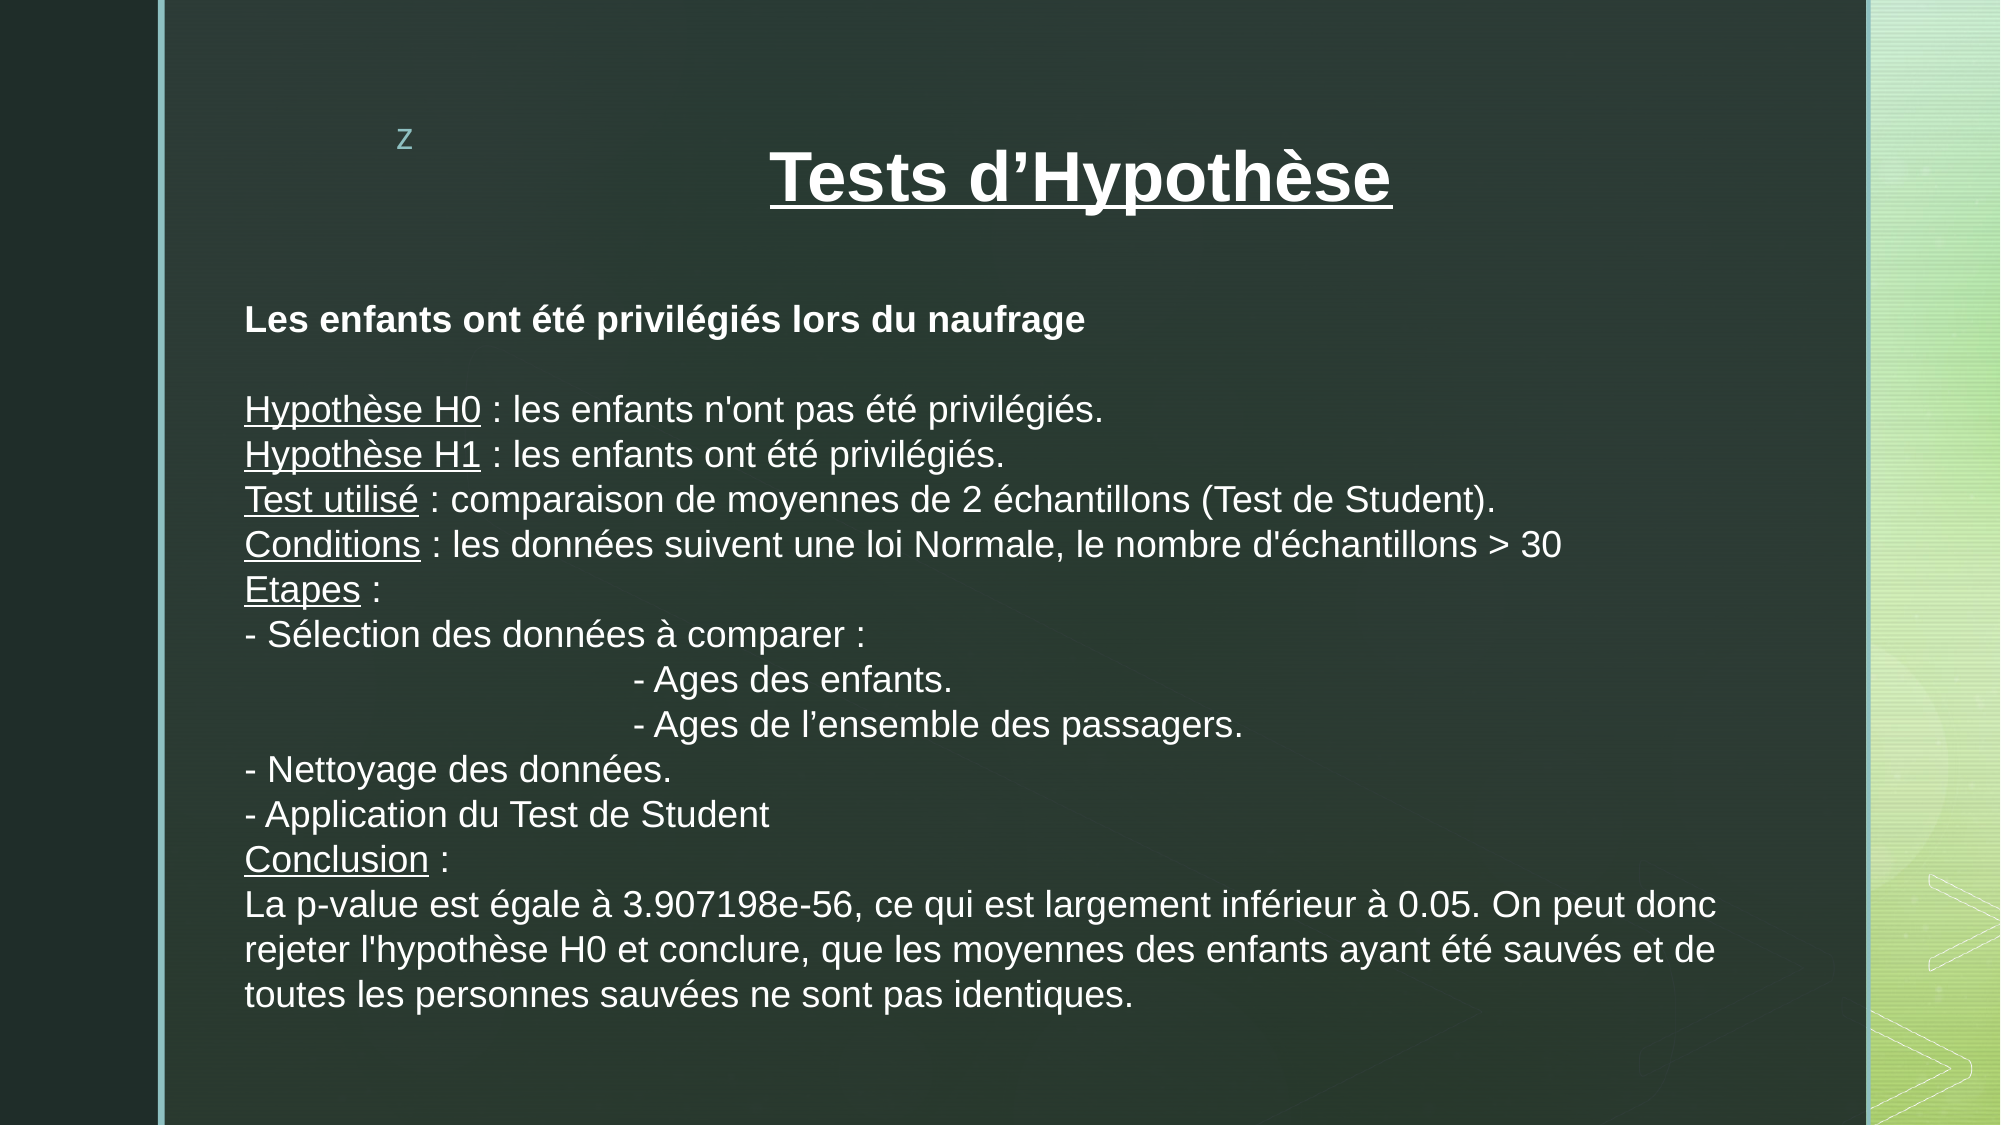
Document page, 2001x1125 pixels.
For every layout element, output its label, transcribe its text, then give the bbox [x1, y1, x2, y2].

title Tests d’Hypothèse [428, 132, 1734, 287]
text_box Les enfants ont été privilégiés lors du naufrage Hypothèse H0 : les enfants n'ont pas été privilégiés. Hypothèse H1 : les enfants ont été privilégiés. Test utilisé : comparaison de moyennes de 2 échantillons (Test de Student). Conditions : les données suivent une loi Normale, le nombre d'échantillons > 30 Etapes : - Sélection des données à comparer : - Ages des enfants. - Ages de l’ensemble des passagers. - Nettoyage des données. - Application du Test de Student Conclusion : La p-value est égale à 3.907198e-56, ce qui est largement inférieur à 0.05. On peut donc rejeter l'hypothèse H0 et conclure, que les moyennes des enfants ayant été sauvés et de toutes les personnes sauvées ne sont pas identiques. [229, 287, 1819, 1113]
picture [1871, 0, 2001, 1125]
